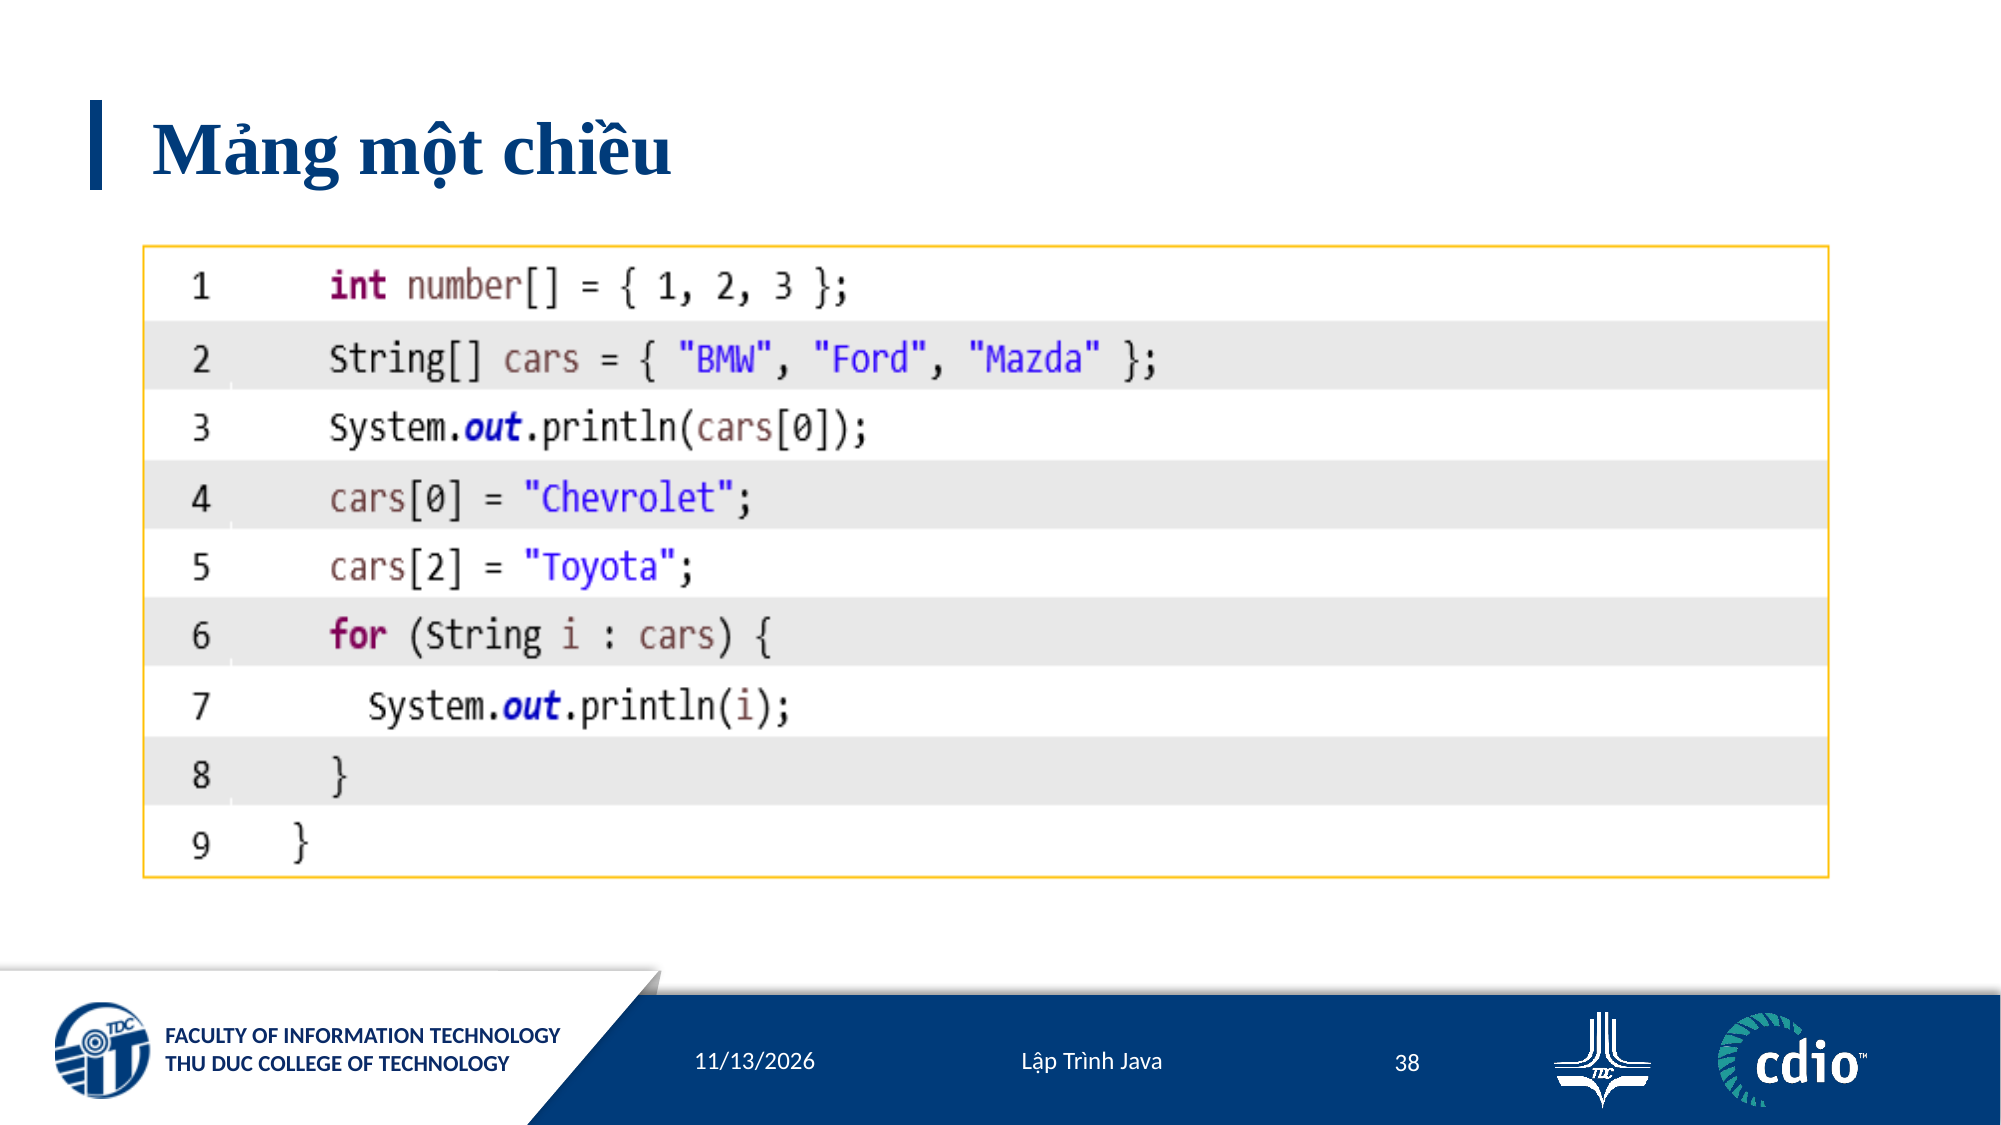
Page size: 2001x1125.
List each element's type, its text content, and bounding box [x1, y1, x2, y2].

picture [1554, 1012, 1651, 1109]
picture [1718, 1013, 1867, 1107]
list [137, 236, 1840, 889]
picture [55, 1001, 453, 1099]
title Mảng một chiều [137, 63, 1863, 237]
